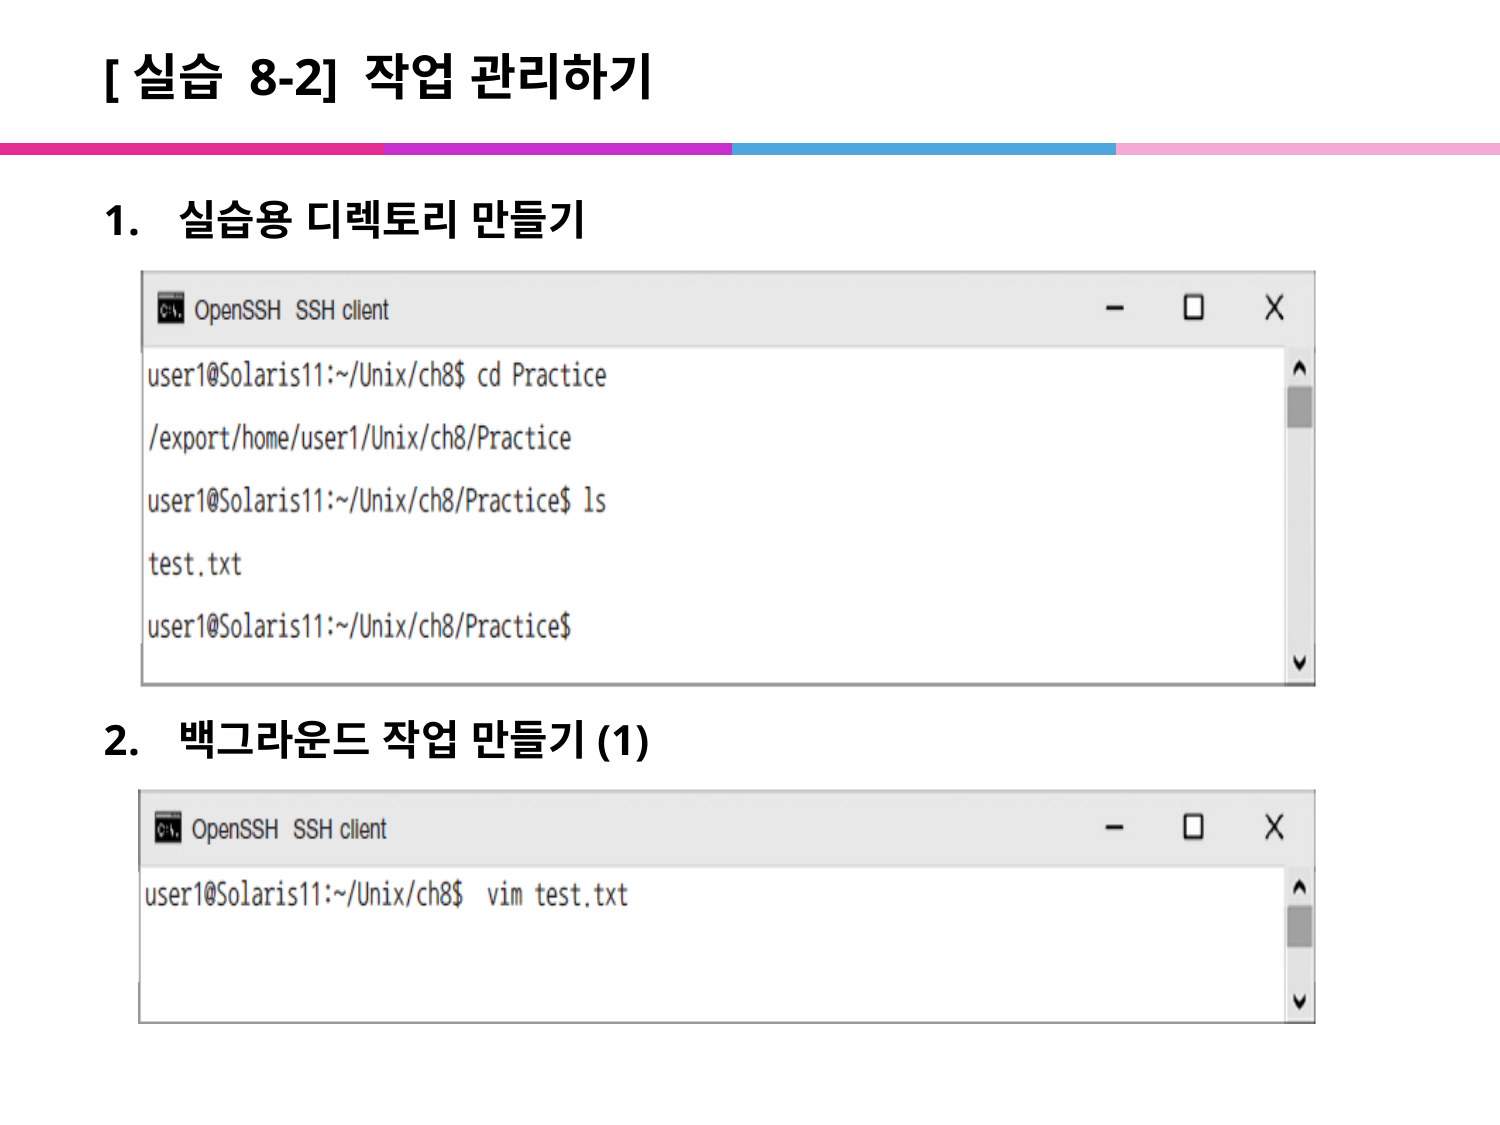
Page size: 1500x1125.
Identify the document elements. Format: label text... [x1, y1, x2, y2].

picture [137, 266, 1320, 693]
list 실습용 디렉토리 만들기 백그라운드 작업 만들기(1) [88, 196, 1436, 1083]
title [실습 8-2] 작업 관리하기 [88, 30, 1330, 121]
picture [137, 786, 1320, 1024]
